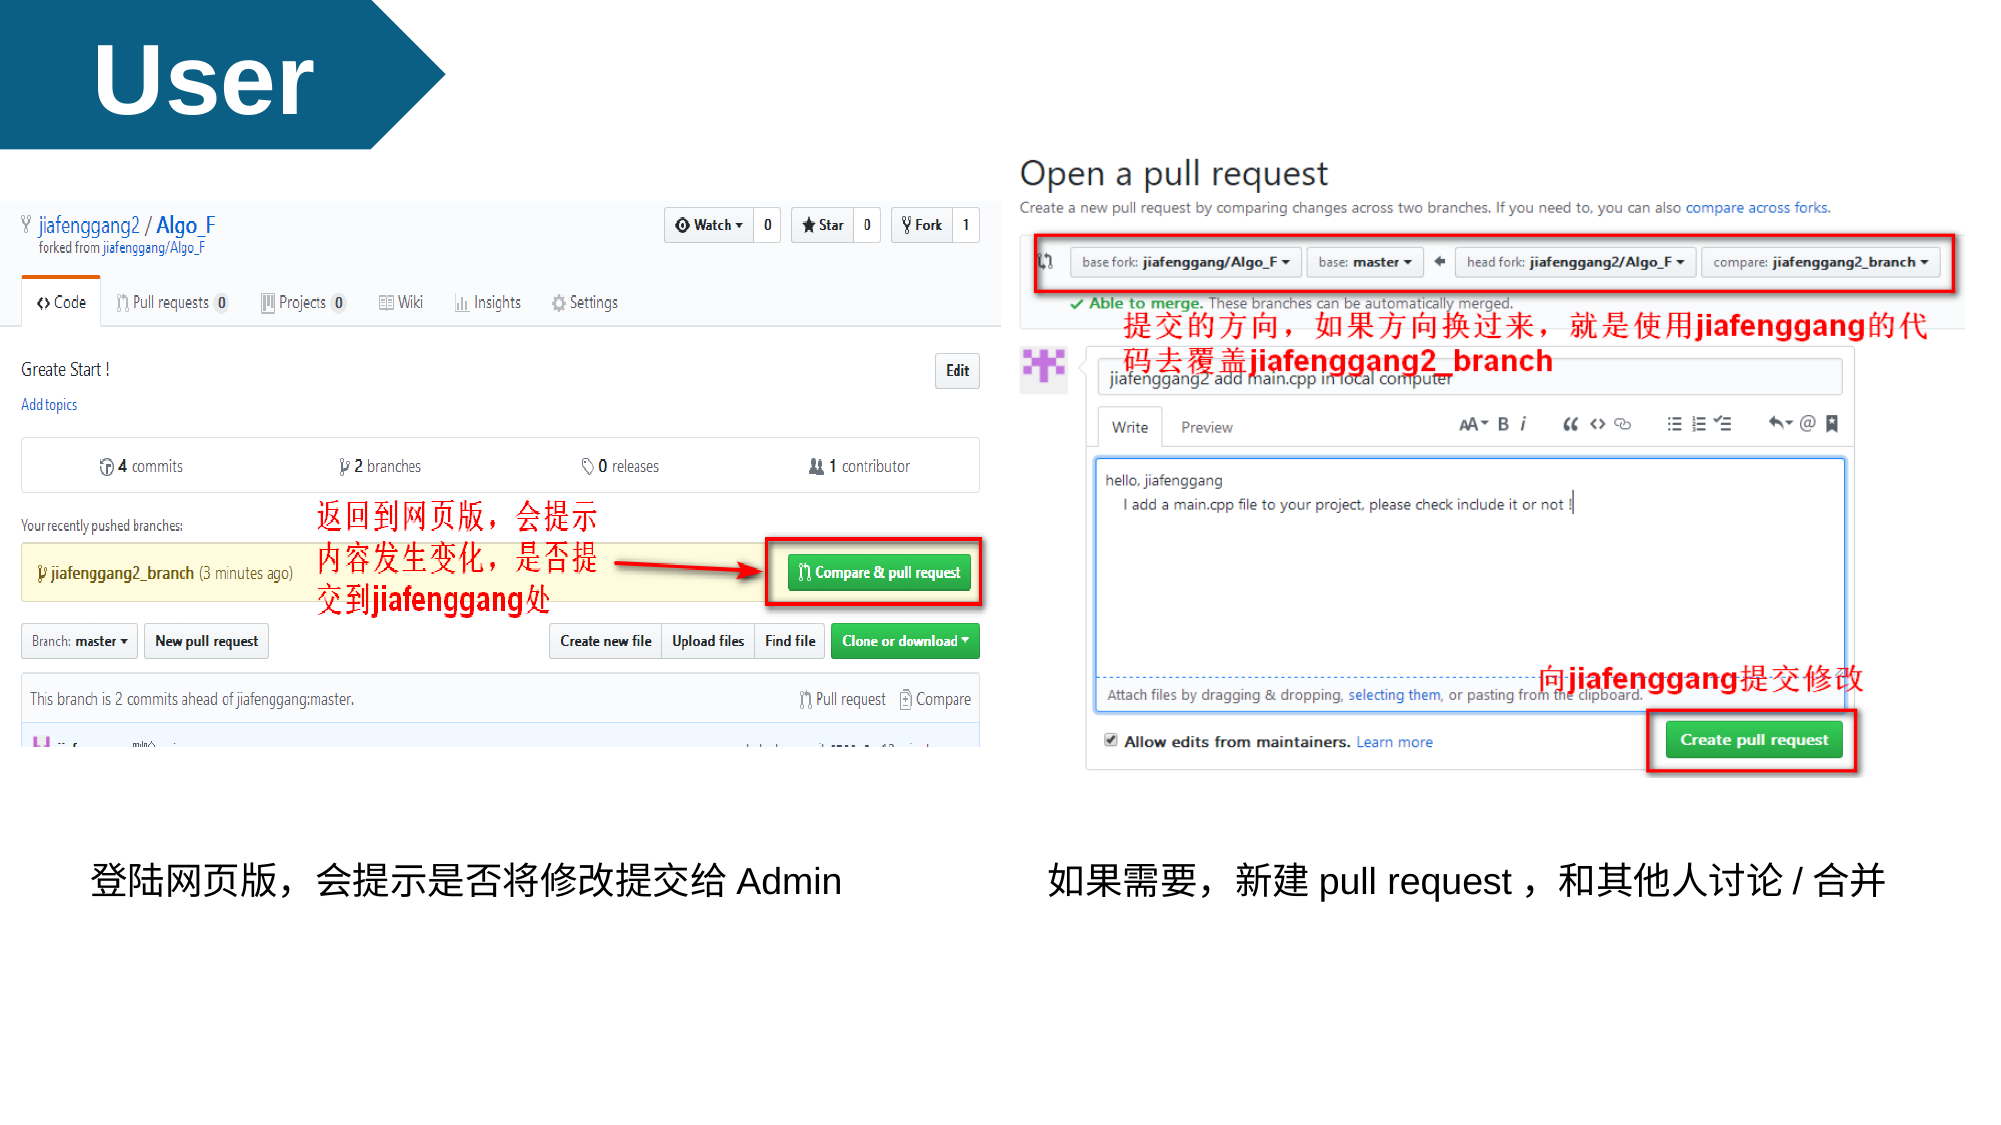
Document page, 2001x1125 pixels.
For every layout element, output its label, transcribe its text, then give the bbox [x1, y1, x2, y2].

text_box User [0, 0, 448, 151]
text_box 登陆网页版，会提示是否将修改提交给Admin [75, 849, 858, 910]
text_box 如果需要，新建pull request，和其他人讨论/合并 [1032, 849, 1902, 910]
picture [0, 149, 1965, 778]
